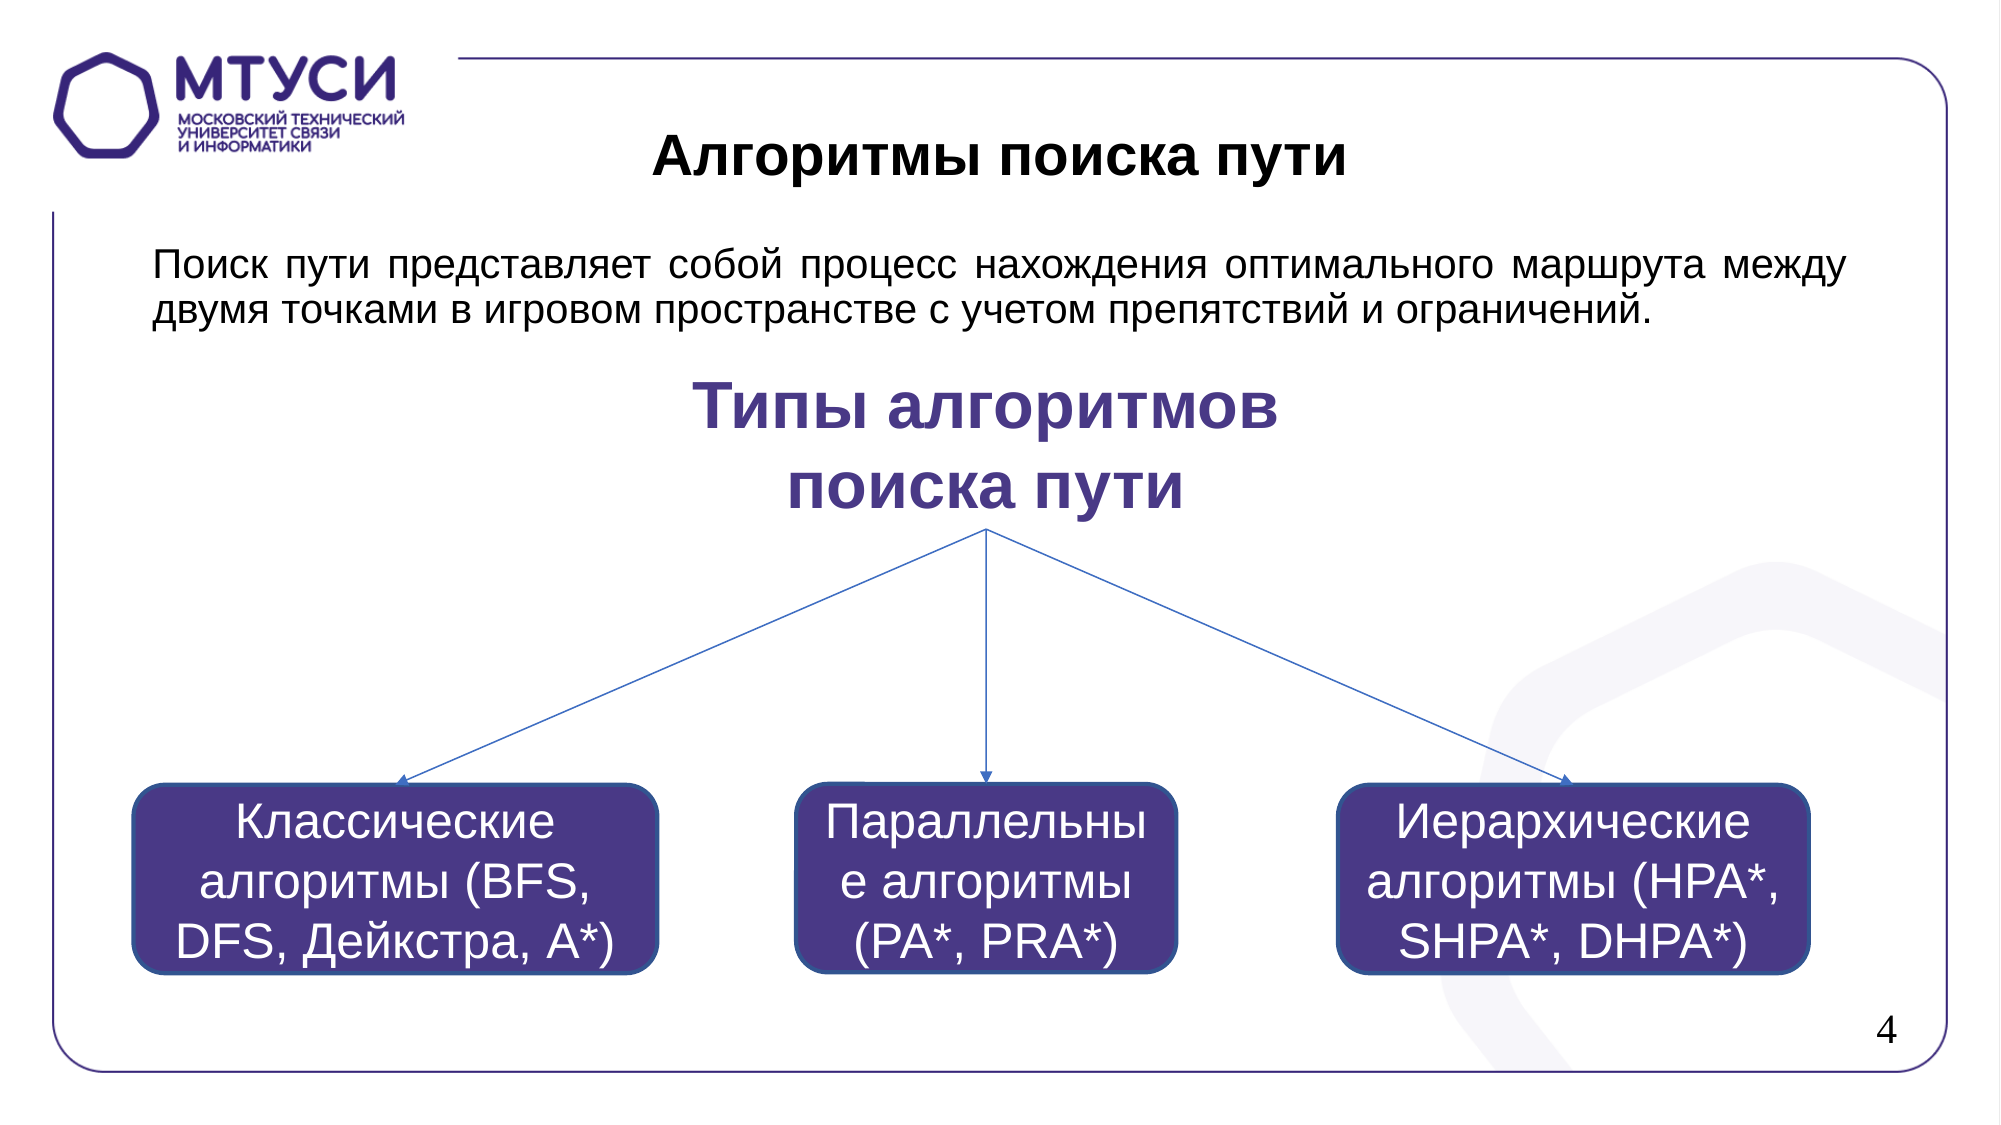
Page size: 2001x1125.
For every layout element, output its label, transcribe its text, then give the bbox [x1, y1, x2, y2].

text_box Поиск пути представляет собой процесс нахождения оптимального маршрута между двумя точками в игровом пространстве с учетом препятствий и ограничений. [137, 219, 1863, 355]
text_box Иерархические алгоритмы (HPA*, SHPA*, DHPA*) [1335, 782, 1811, 976]
text_box Параллельные алгоритмы (PA*, PRA*) [793, 794, 1179, 975]
title Алгоритмы поиска пути [137, 67, 1863, 219]
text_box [395, 530, 984, 785]
text_box Классические алгоритмы (BFS, DFS, Дейкстра, A*) [131, 782, 660, 976]
picture [0, 0, 2001, 1125]
text_box Типы алгоритмов поиска пути [657, 355, 1316, 529]
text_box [986, 530, 1574, 785]
slide_number 4 [1462, 997, 1913, 1057]
